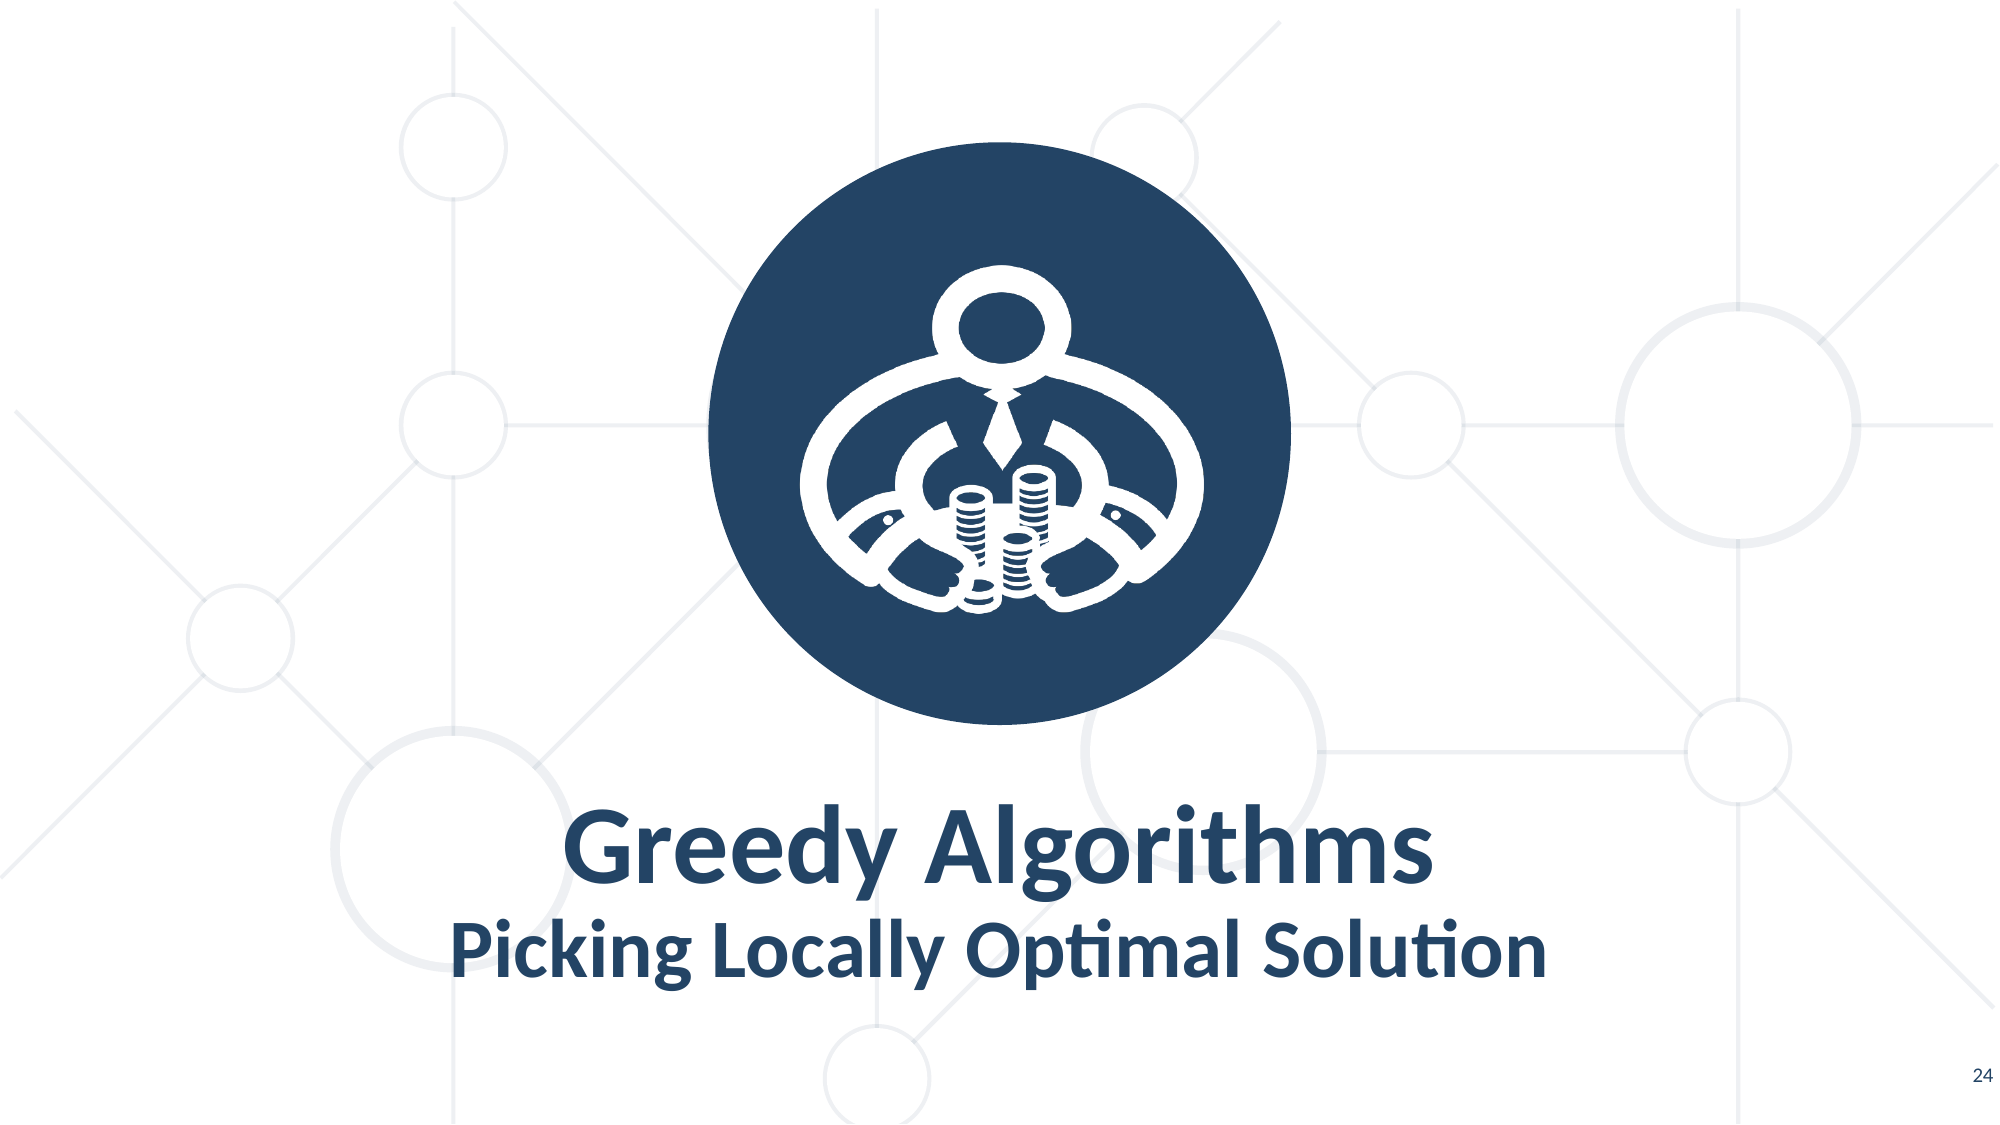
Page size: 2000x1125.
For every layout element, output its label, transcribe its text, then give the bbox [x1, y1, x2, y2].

slide_number 24 [1929, 1049, 2000, 1100]
picture [776, 202, 1223, 649]
list Greedy Algorithms [100, 771, 1899, 898]
list Picking Locally Optimal Solution [100, 900, 1899, 983]
